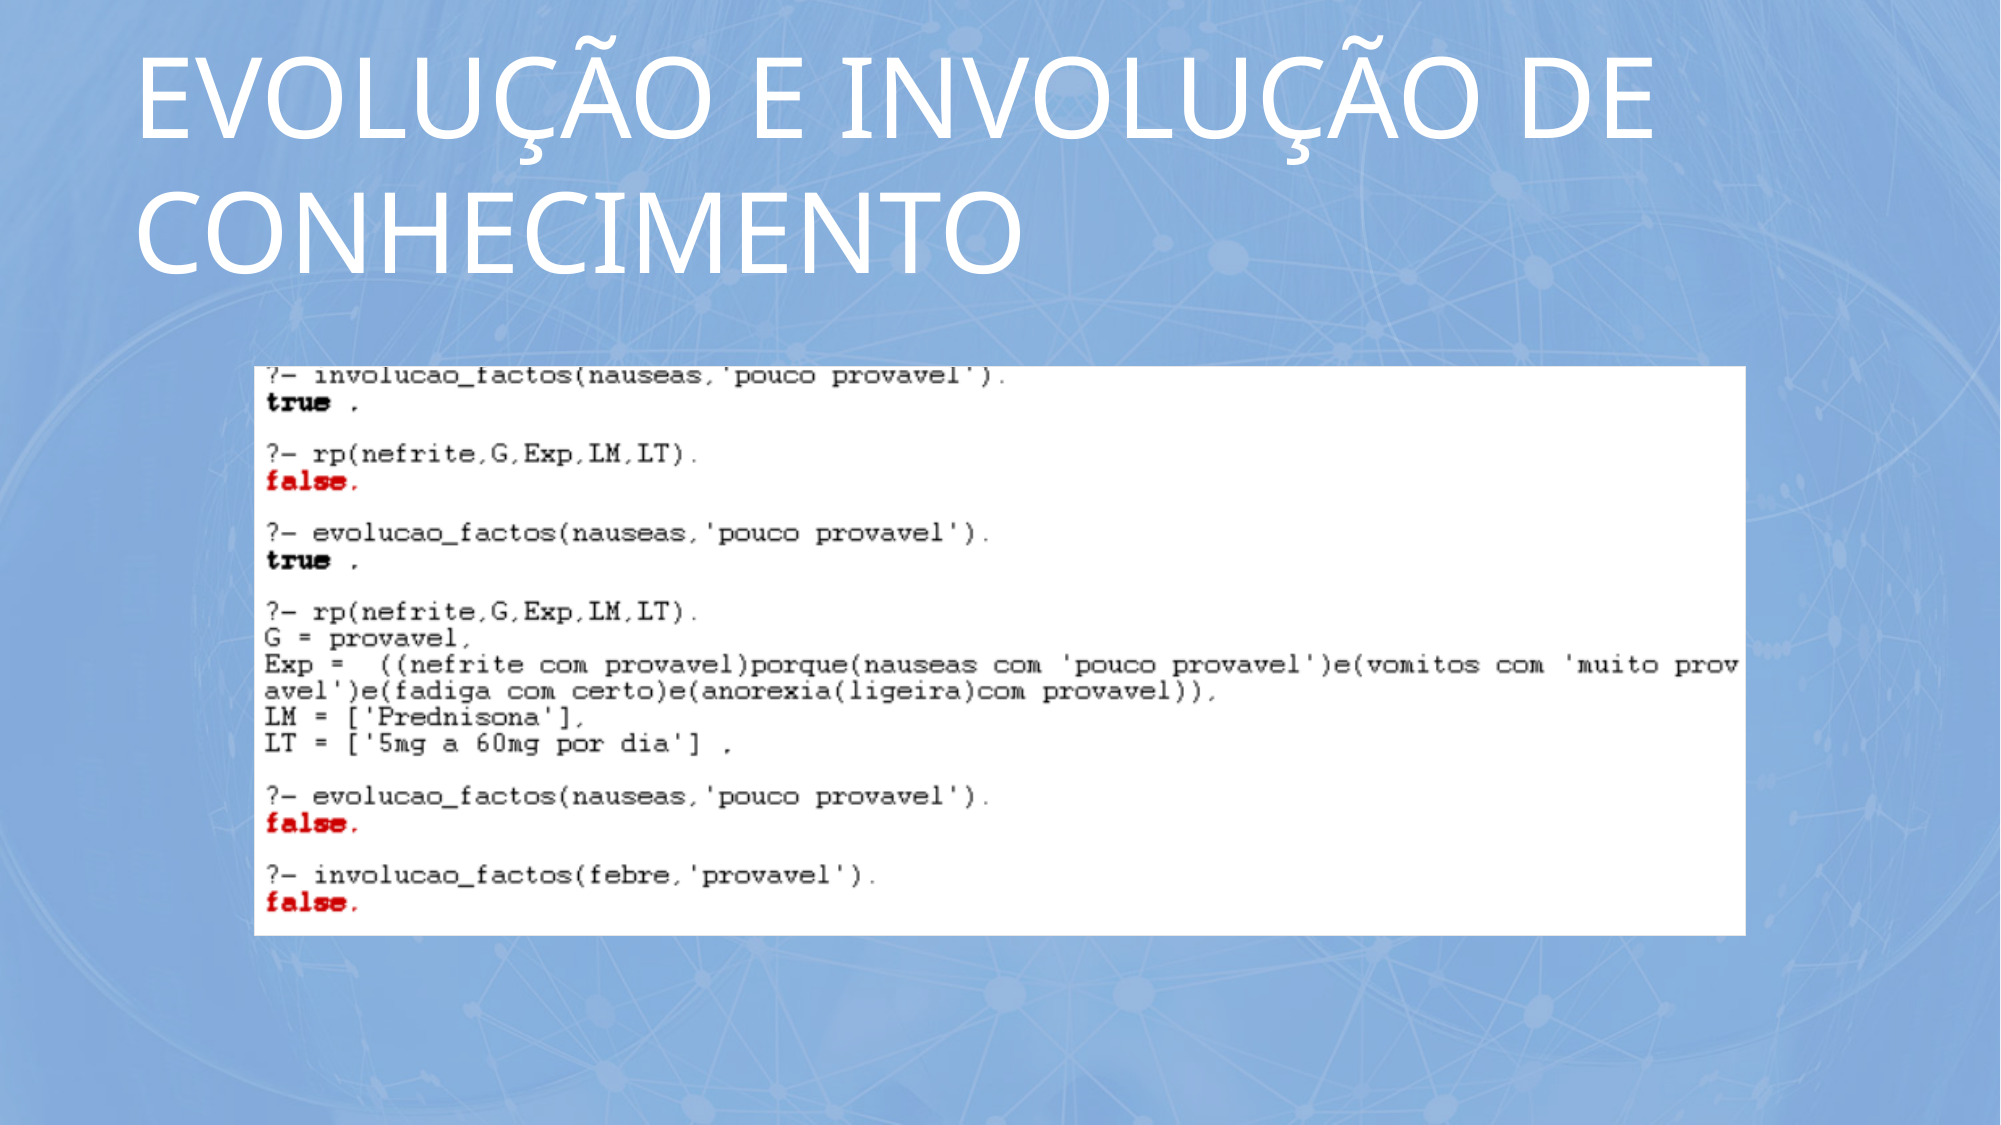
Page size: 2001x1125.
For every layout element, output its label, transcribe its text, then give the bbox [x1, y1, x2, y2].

picture [254, 366, 1746, 936]
text_box EVOLUÇÃO E INVOLUÇÃO DE CONHECIMENTO [117, 19, 1943, 304]
